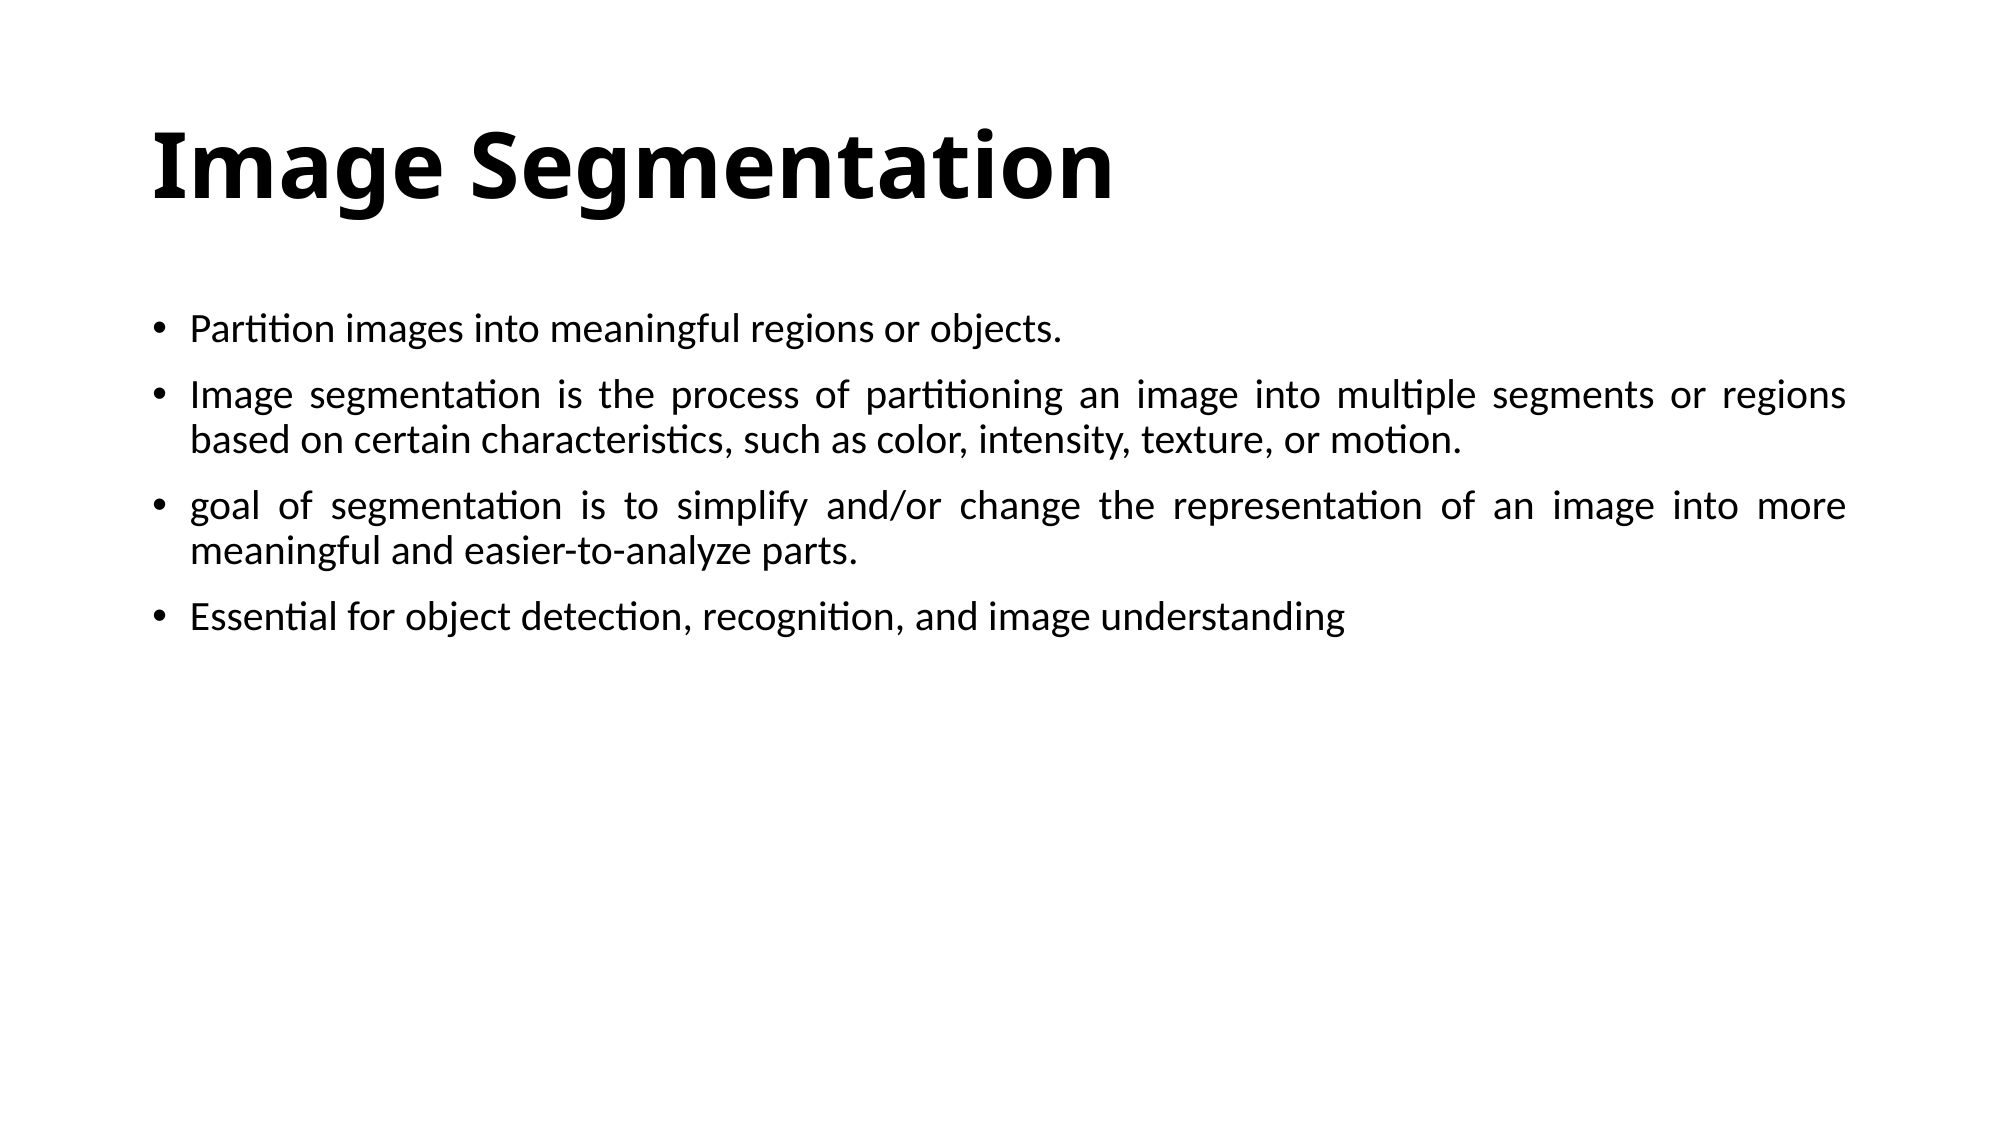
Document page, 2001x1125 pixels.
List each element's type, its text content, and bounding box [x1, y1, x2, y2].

title Image Segmentation [137, 59, 1863, 278]
list Partition images into meaningful regions or objects. Image segmentation is the process of partitioning an image into multiple segments or regions based on certain characteristics, such as color, intensity, texture, or motion. goal of segmentation is to simplify and/or change the representation of an image into more meaningful and easier-to-analyze parts. Essential for object detection, recognition, and image understanding [137, 299, 1863, 1014]
